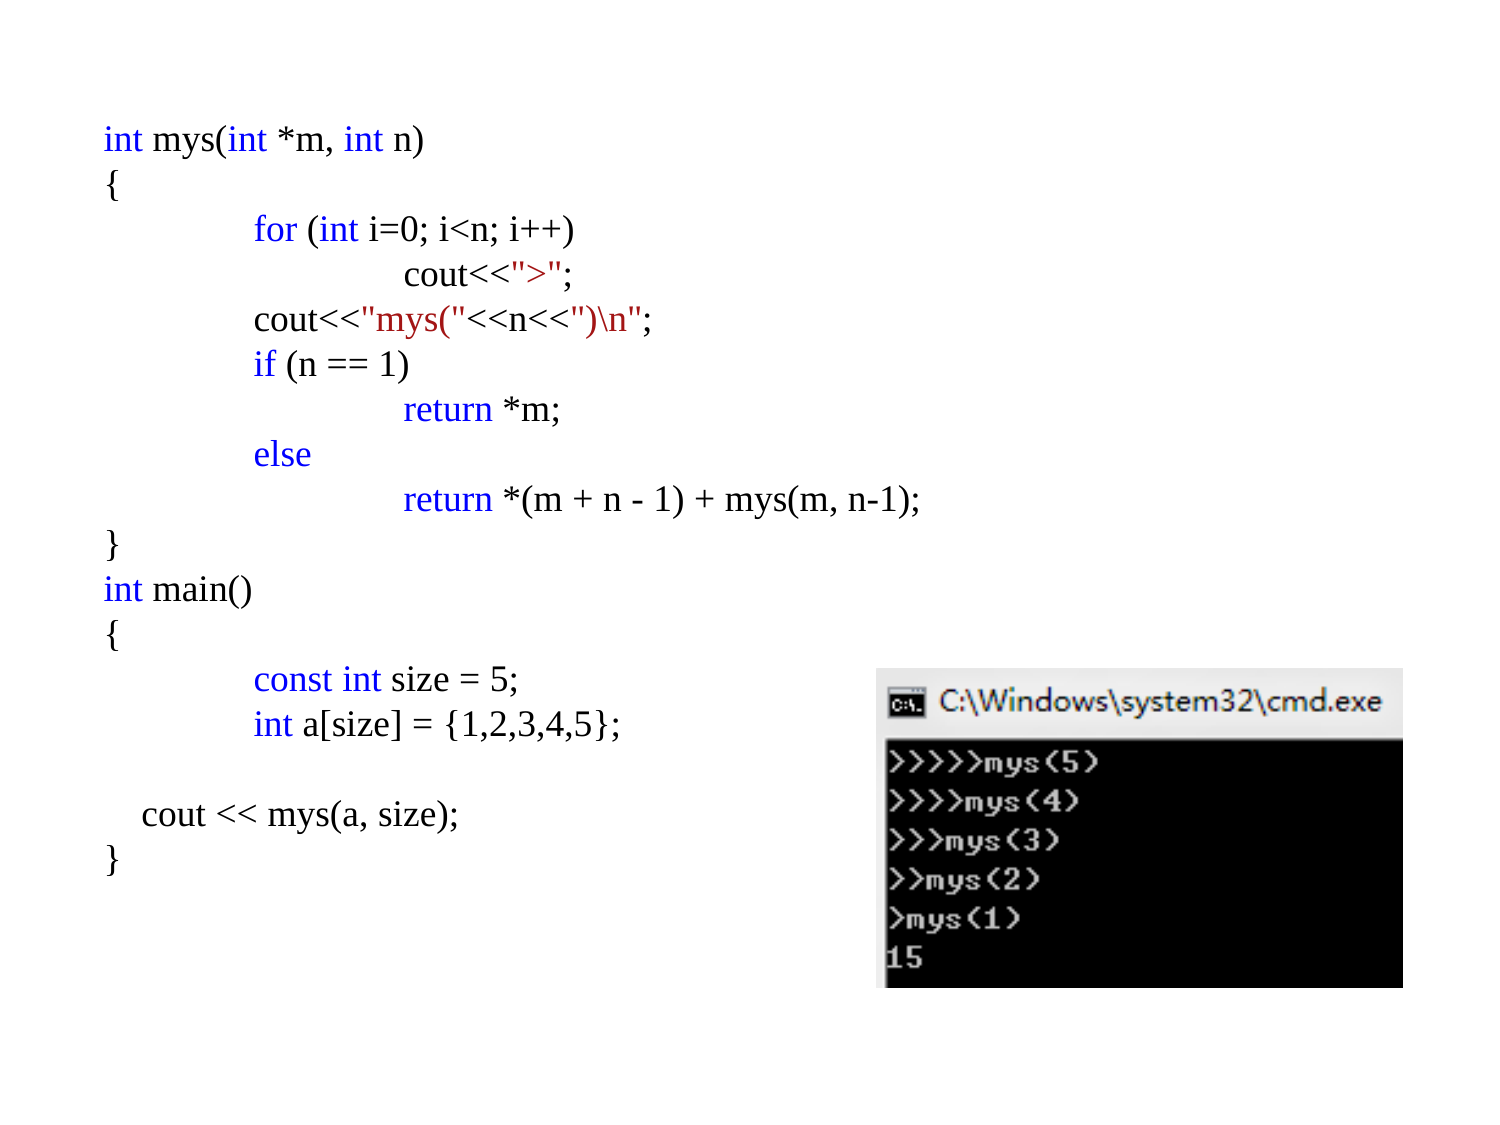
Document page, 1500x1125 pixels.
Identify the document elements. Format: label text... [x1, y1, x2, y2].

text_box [876, 668, 1403, 988]
text_box int mys(int *m, int n) { for (int i=0; i<n; i++) cout<<">"; cout<<"mys("<<n<<")\n"; if (n == 1) return *m; else return *(m + n - 1) + mys(m, n-1); } int main() { const int size = 5; int a[size] = {1,2,3,4,5}; cout << mys(a, size); } [88, 106, 1140, 887]
